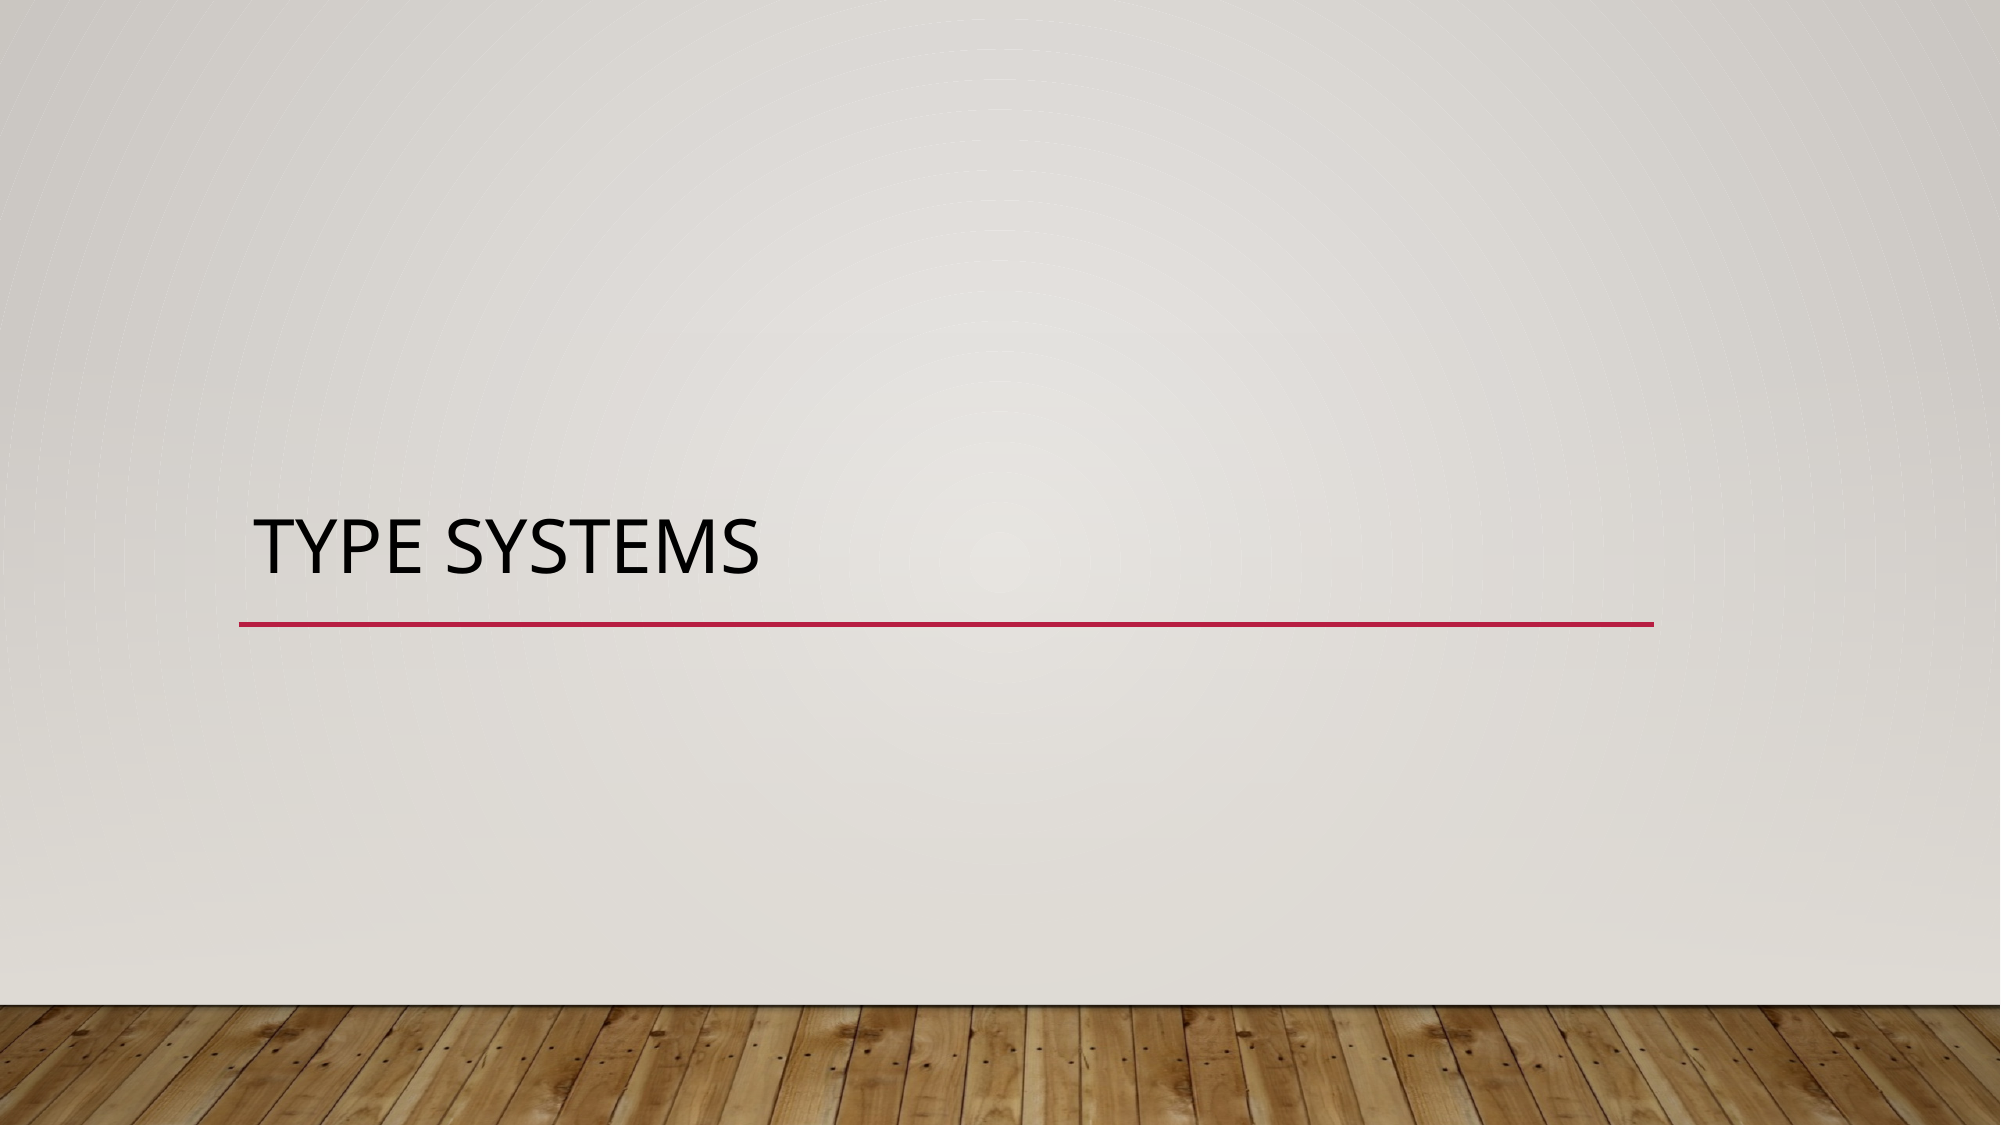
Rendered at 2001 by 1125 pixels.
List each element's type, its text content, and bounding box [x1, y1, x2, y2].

title Type Systems [238, 288, 1657, 598]
picture [0, 1005, 2000, 1125]
